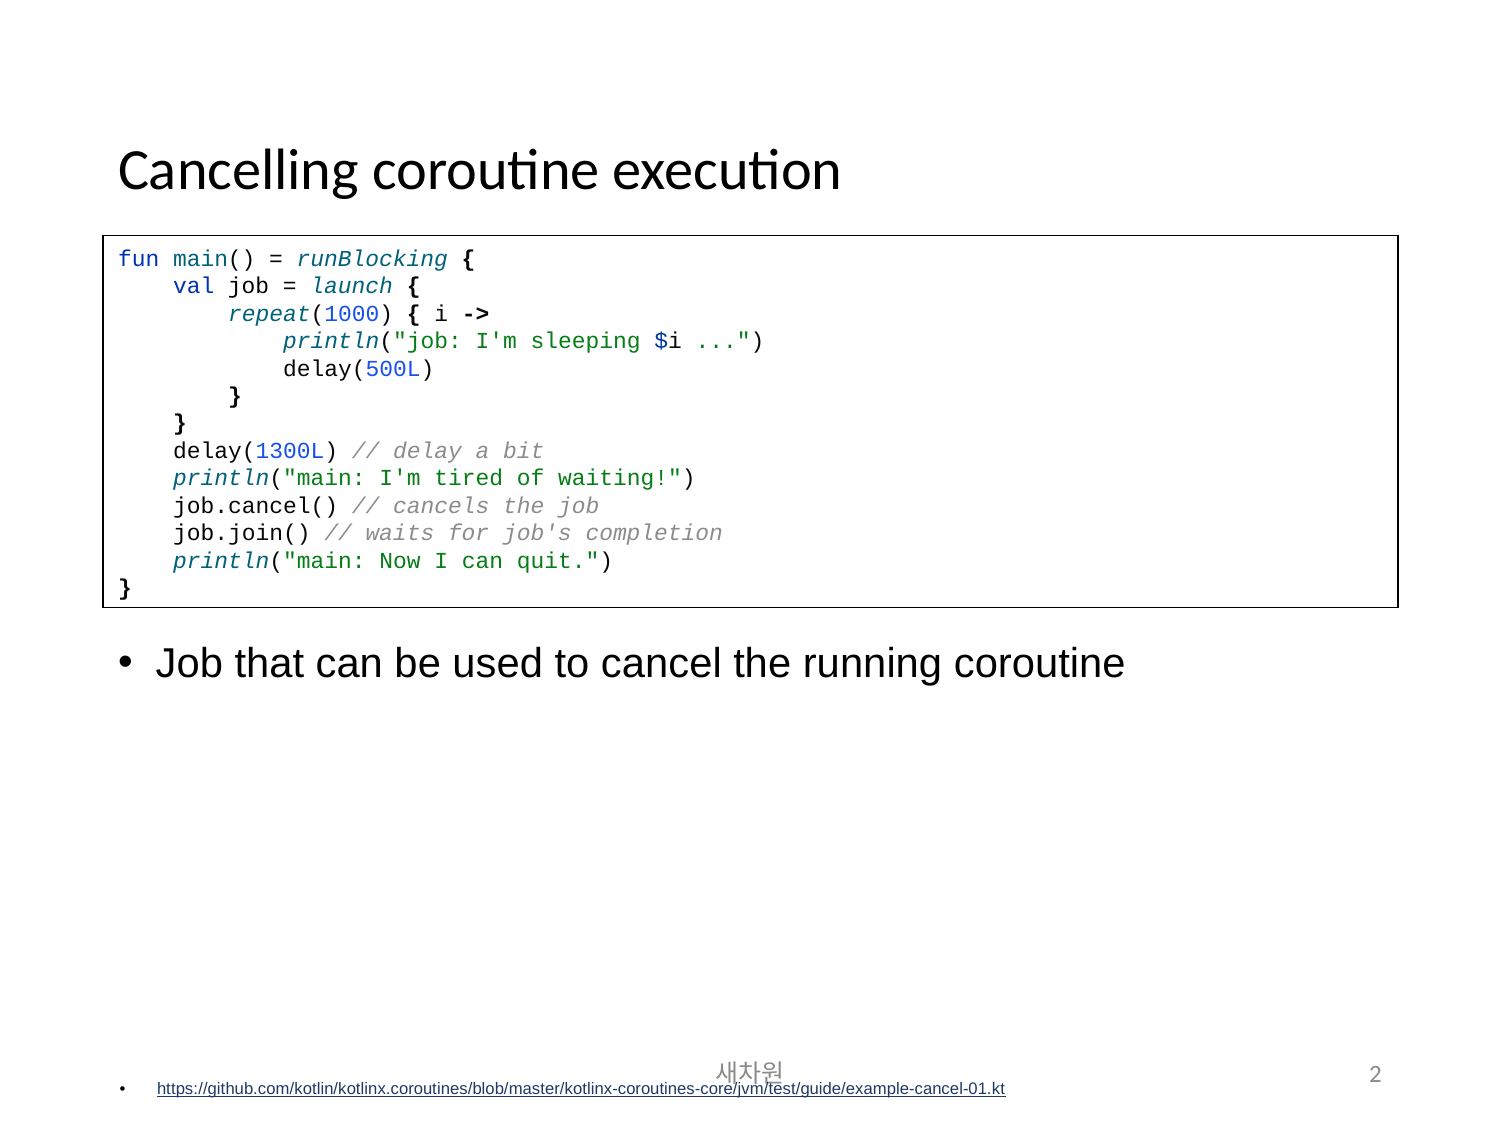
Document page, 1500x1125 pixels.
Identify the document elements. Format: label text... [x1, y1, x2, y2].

text_box https://github.com/kotlin/kotlinx.coroutines/blob/master/kotlinx-coroutines-core/jvm/test/guide/example-cancel-01.kt [104, 1045, 1399, 1106]
text_box Job that can be used to cancel the running coroutine [103, 634, 1397, 1014]
title Cancelling coroutine execution [103, 0, 1397, 210]
text_box fun main() = runBlocking { val job = launch { repeat(1000) { i -> println("job: I'm sleeping $i ...") delay(500L) } } delay(1300L) // delay a bit println("main: I'm tired of waiting!") job.cancel() // cancels the job job.join() // waits for job's completion println("main: Now I can quit.") } [103, 235, 1399, 608]
